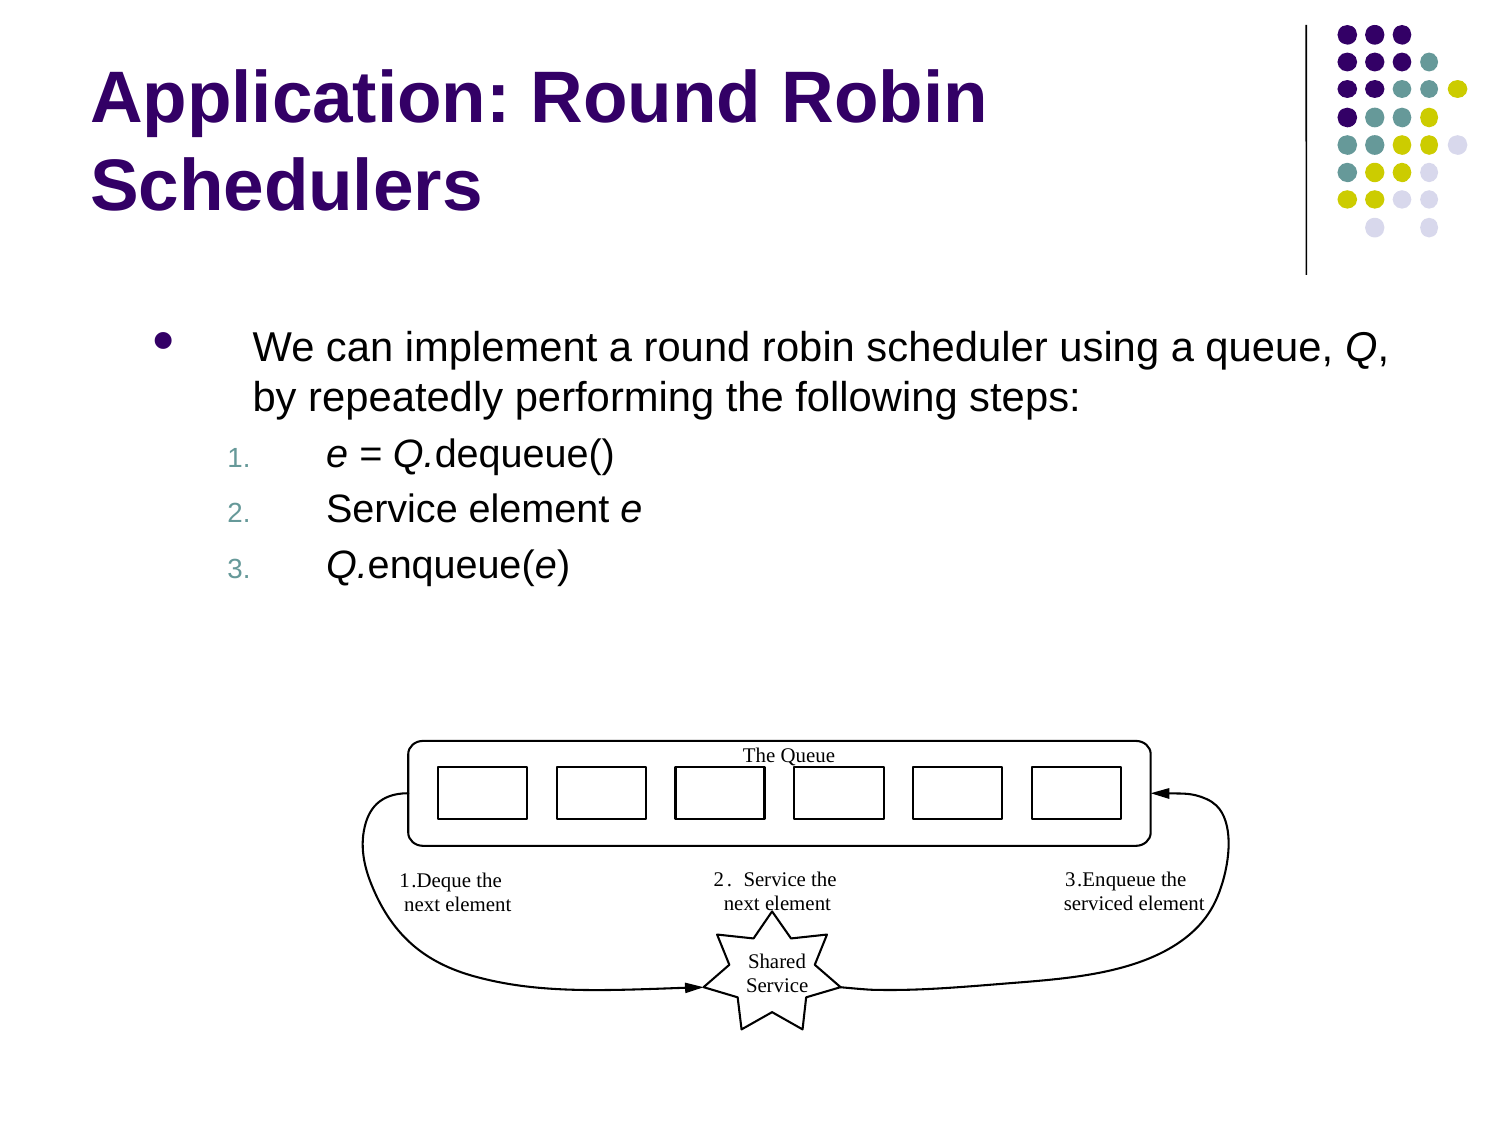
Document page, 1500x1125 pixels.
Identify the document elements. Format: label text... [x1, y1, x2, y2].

list We can implement a round robin scheduler using a queue, Q, by repeatedly performing the following steps: e = Q.dequeue() Service element e Q.enqueue(e) [137, 312, 1450, 988]
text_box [324, 737, 1251, 1101]
title Application: Round Robin Schedulers [75, 20, 1313, 233]
